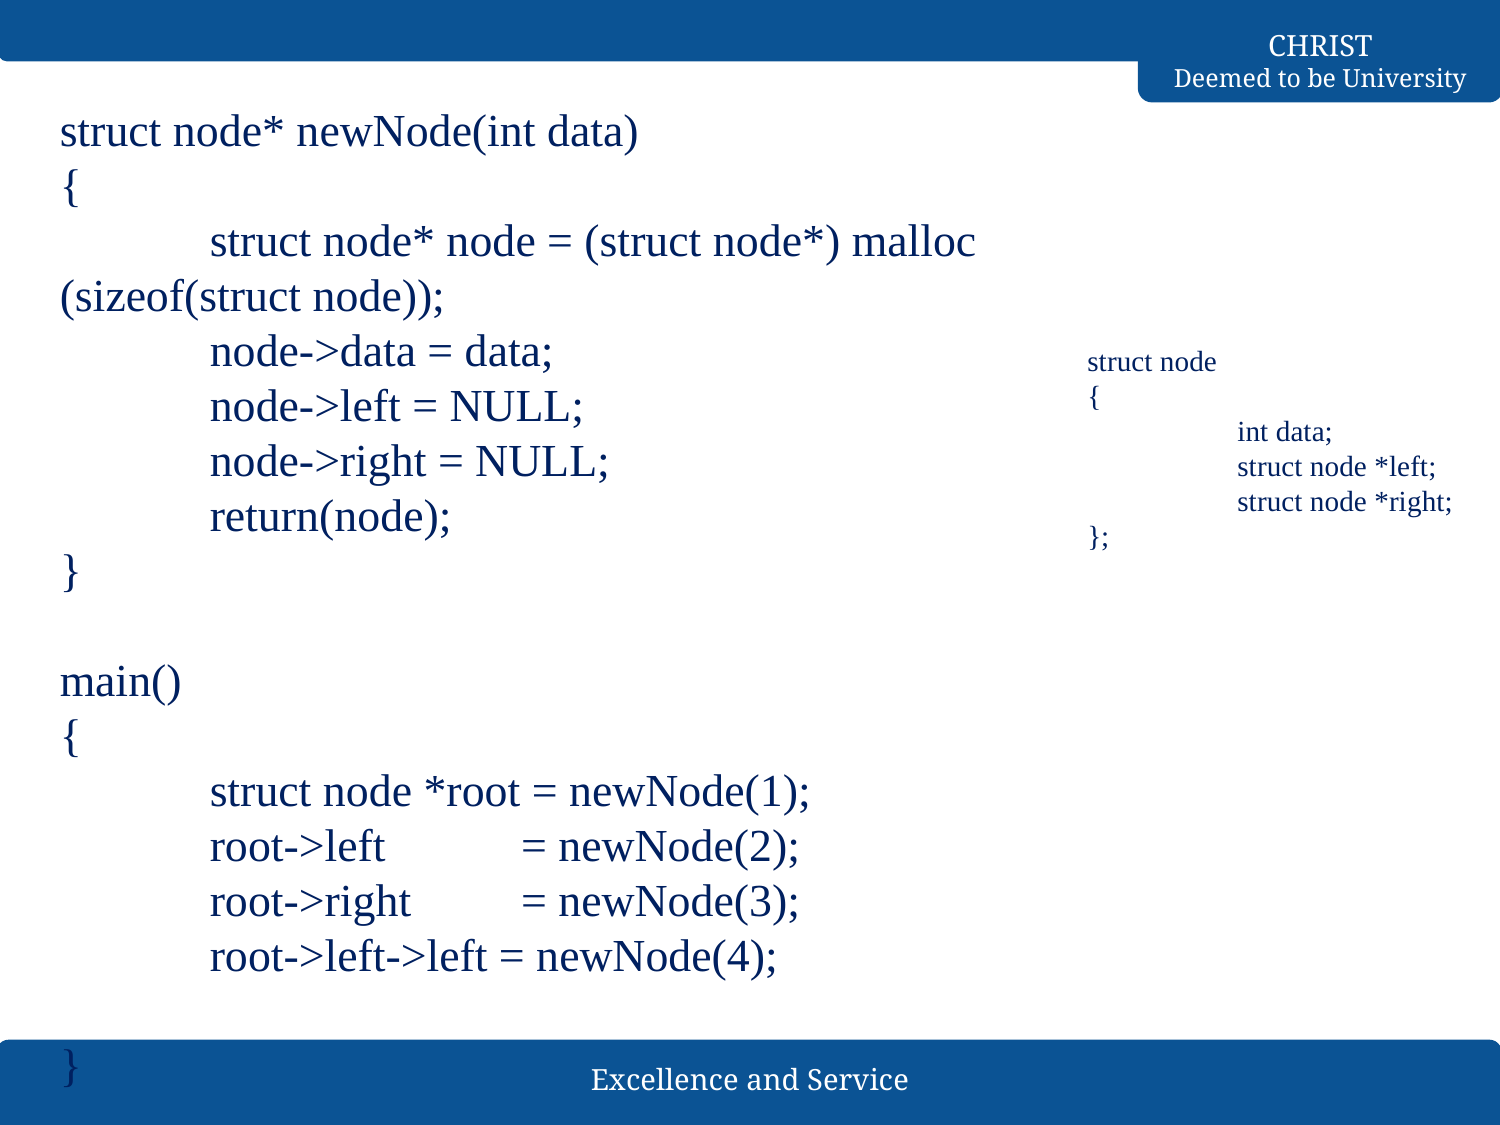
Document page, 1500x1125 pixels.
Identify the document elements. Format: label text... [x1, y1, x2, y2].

list struct node* newNode(int data) { struct node* node = (struct node*) malloc (sizeof(struct node)); node->data = data; node->left = NULL; node->right = NULL; return(node); } main() { struct node *root = newNode(1); root->left = newNode(2); root->right = newNode(3); root->left->left = newNode(4); } [30, 85, 1058, 1103]
text_box struct node { int data; struct node *left; struct node *right; }; [1057, 335, 1470, 560]
